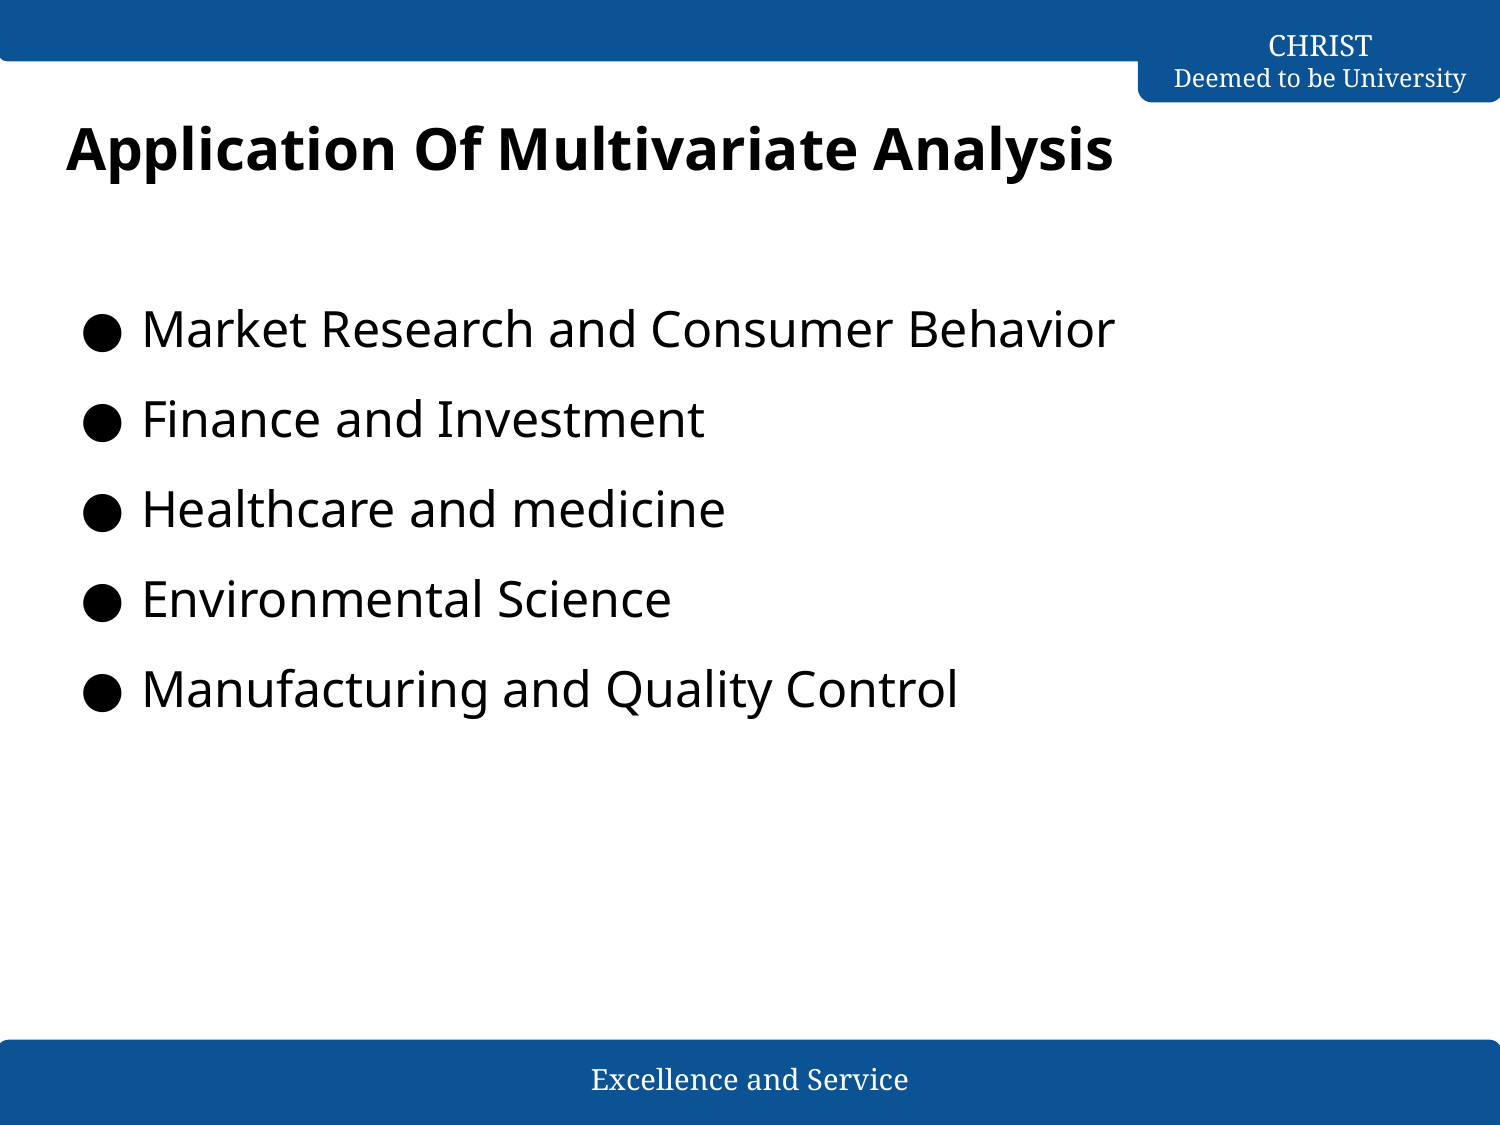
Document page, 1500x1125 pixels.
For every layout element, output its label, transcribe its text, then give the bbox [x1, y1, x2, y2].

title Application Of Multivariate Analysis [51, 97, 1449, 223]
list Market Research and Consumer Behavior Finance and Investment Healthcare and medicine Environmental Science Manufacturing and Quality Control [51, 252, 1449, 1000]
